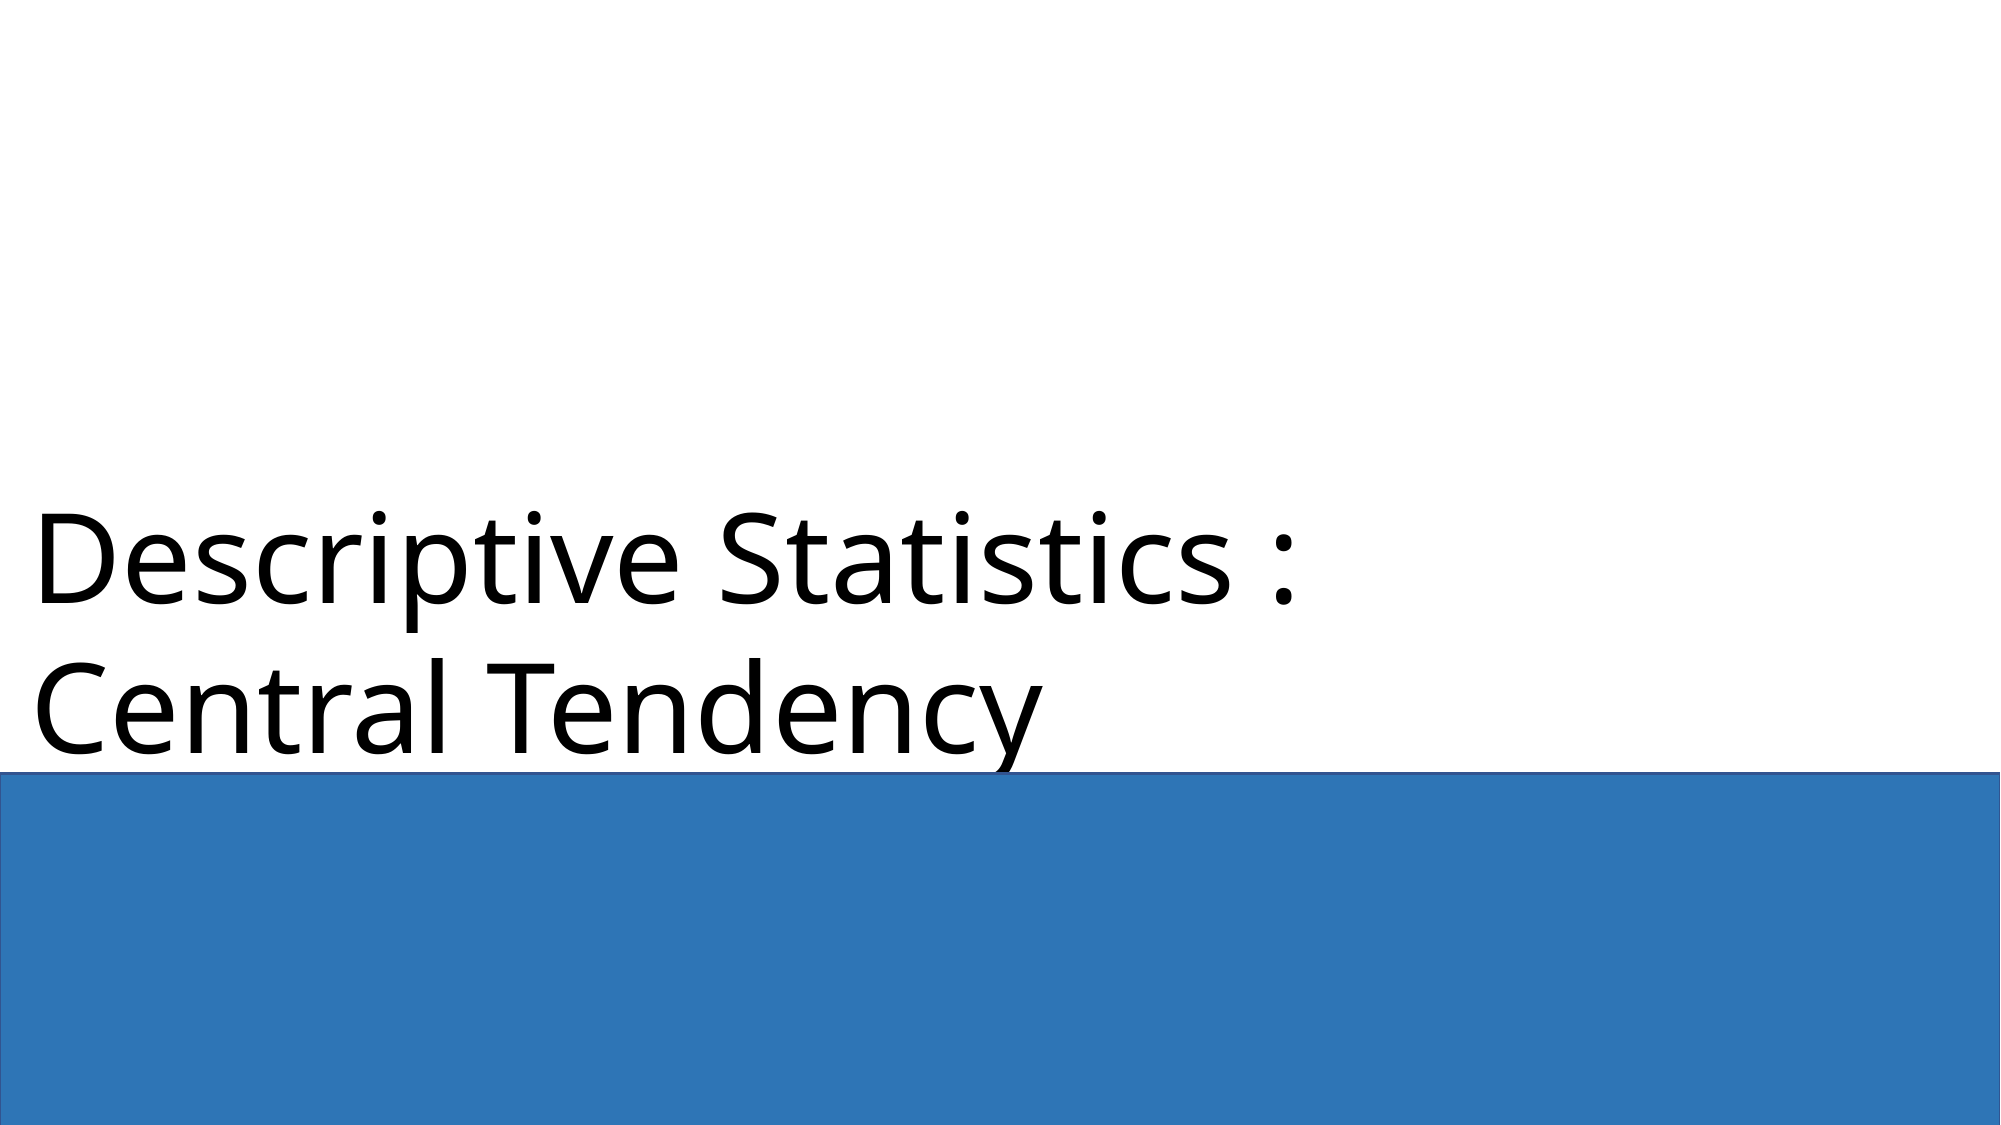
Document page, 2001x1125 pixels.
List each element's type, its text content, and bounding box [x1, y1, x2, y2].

text_box [0, 772, 2000, 1125]
text_box Descriptive Statistics : Central Tendency [15, 471, 1512, 772]
